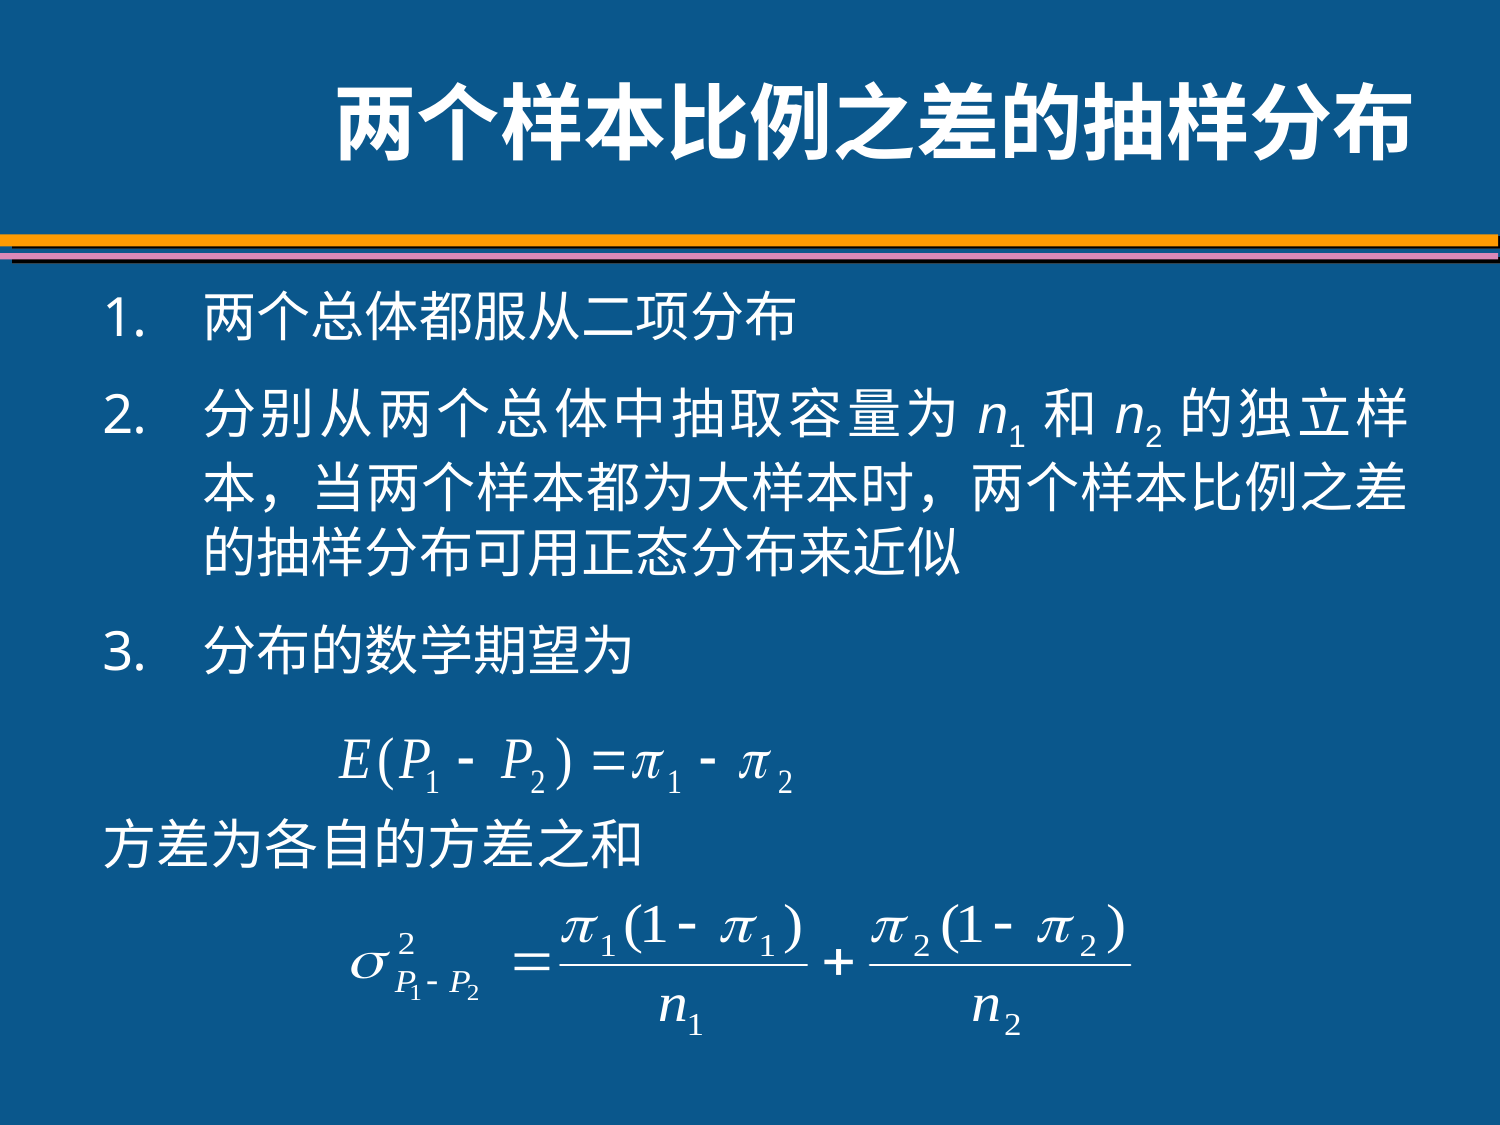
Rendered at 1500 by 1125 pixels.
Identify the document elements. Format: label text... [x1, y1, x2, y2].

title 两个样本比例之差的抽样分布 [300, 37, 1450, 213]
list 两个总体都服从二项分布 分别从两个总体中抽取容量为n1和n2的独立样本，当两个样本都为大样本时，两个样本比例之差的抽样分布可用正态分布来近似 分布的数学期望为 方差为各自的方差之和 [87, 275, 1425, 1013]
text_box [329, 719, 800, 800]
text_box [341, 887, 1143, 1045]
